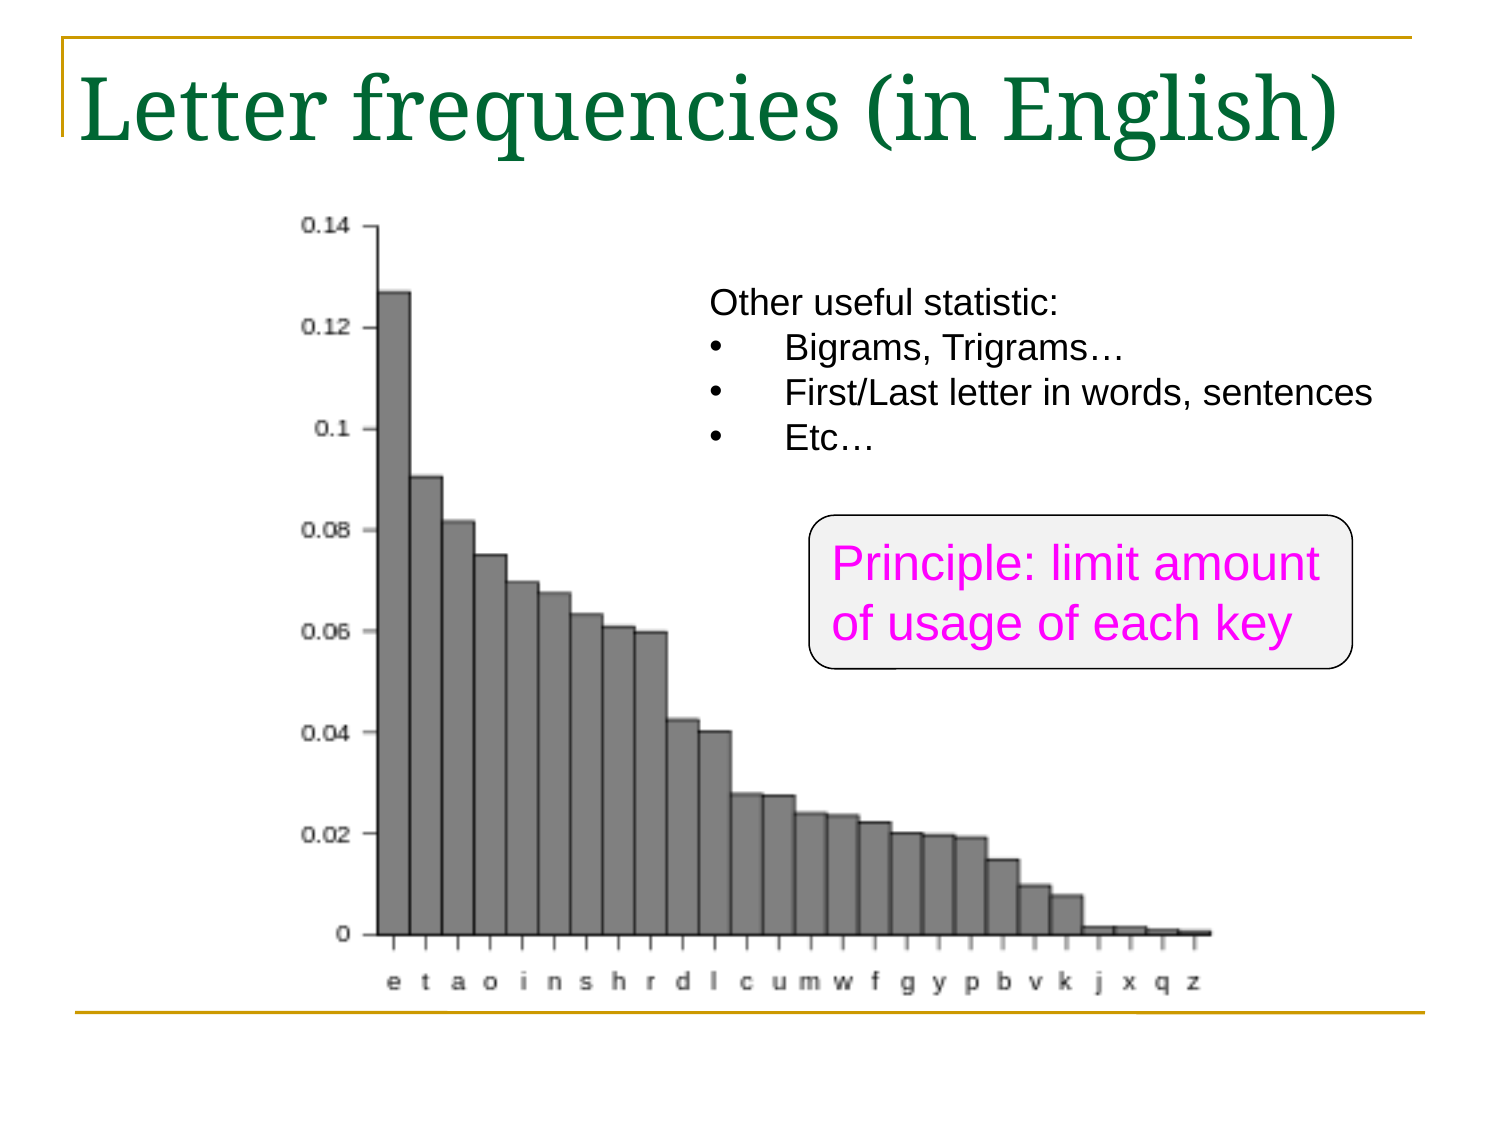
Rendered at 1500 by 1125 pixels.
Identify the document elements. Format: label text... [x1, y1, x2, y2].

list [229, 198, 1247, 1013]
text_box Principle: limit amount of usage of each key [1252, 515, 1353, 669]
title Letter frequencies (in English) [63, 45, 1424, 271]
text_box Other useful statistic: Bigrams, Trigrams… First/Last letter in words, sentences Etc… [1252, 270, 1389, 466]
